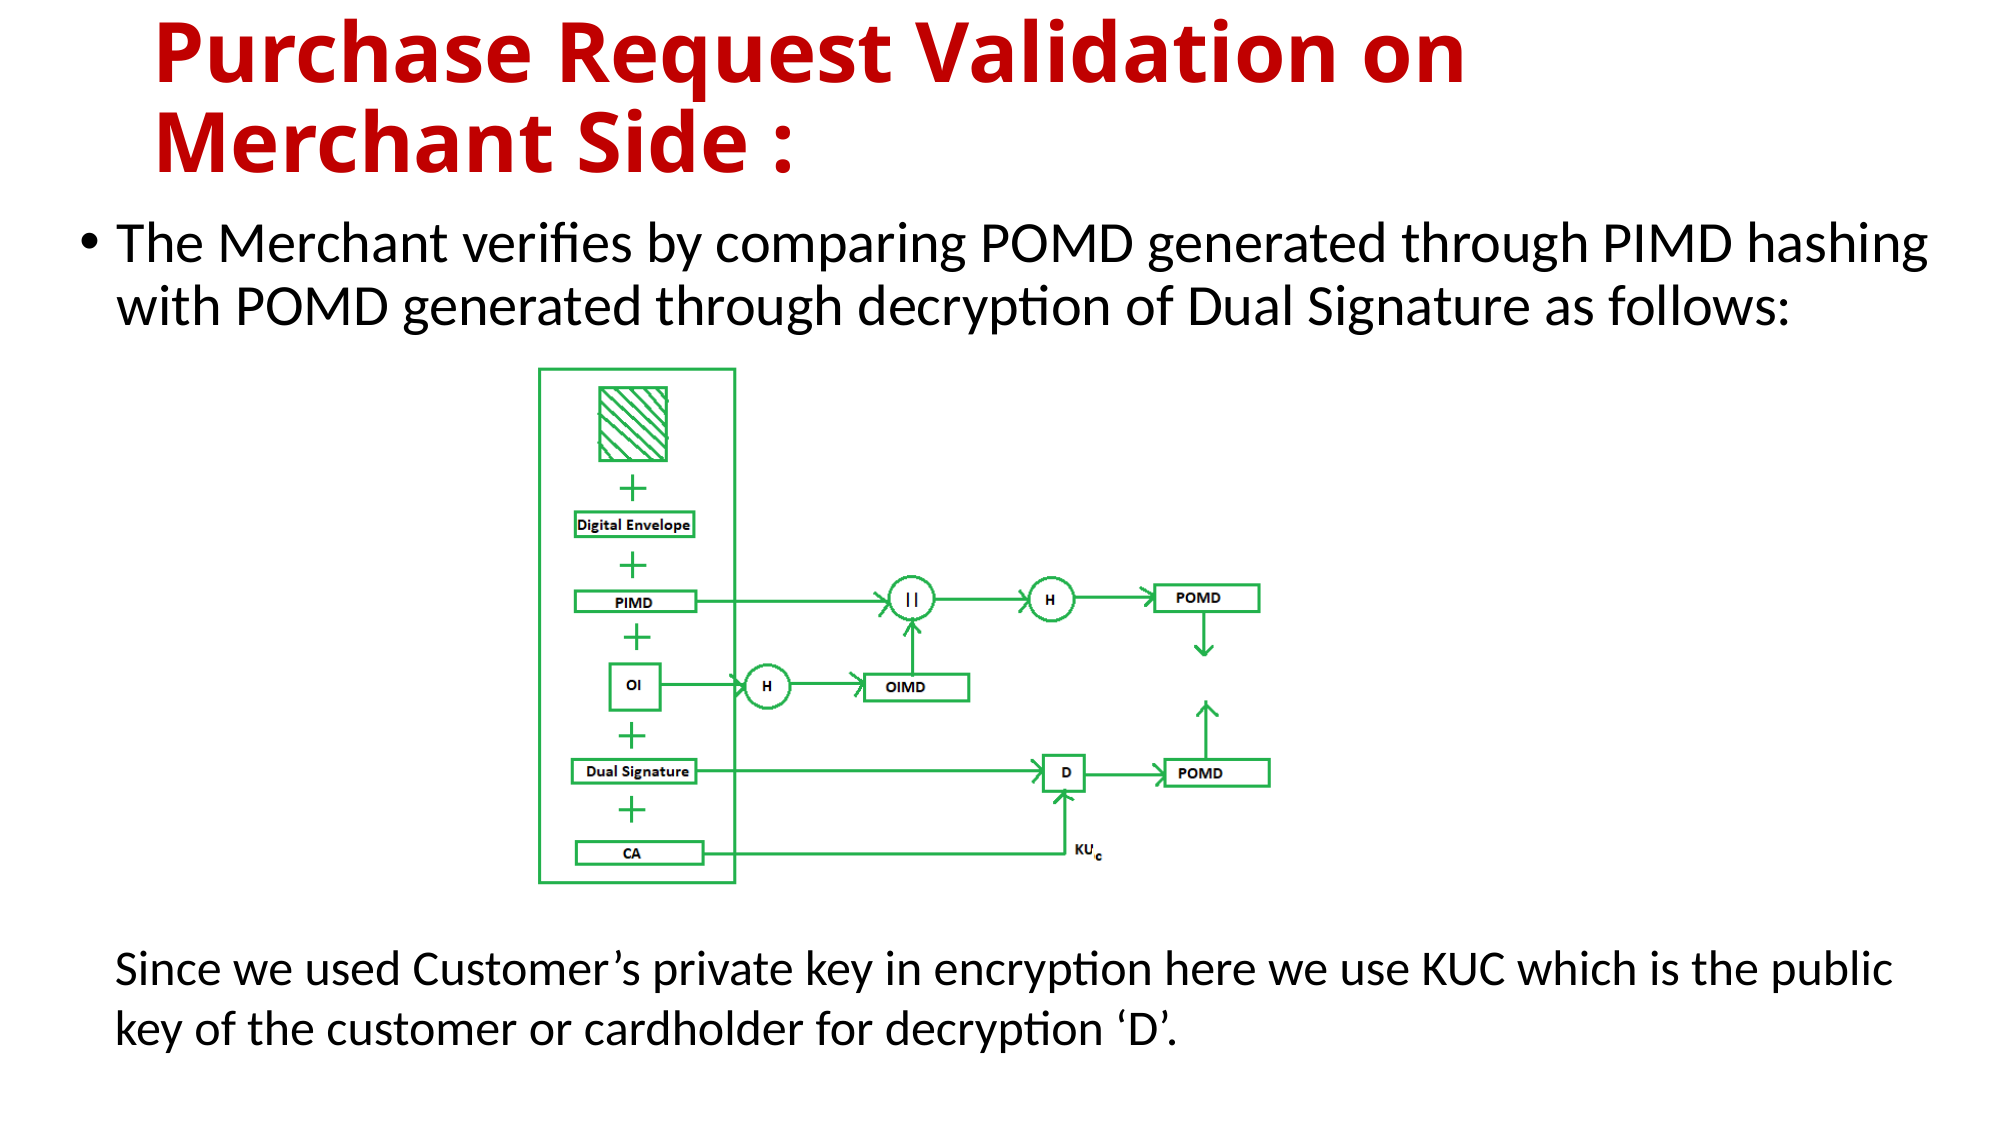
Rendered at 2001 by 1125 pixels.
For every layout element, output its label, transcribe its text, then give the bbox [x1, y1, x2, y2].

text_box Since we used Customer’s private key in encryption here we use KUC which is the public key of the customer or cardholder for decryption ‘D’. [100, 928, 1926, 1064]
picture [442, 343, 1560, 951]
list The Merchant verifies by comparing POMD generated through PIMD hashing with POMD generated through decryption of Dual Signature as follows: [64, 205, 1962, 919]
title Purchase Request Validation on Merchant Side : [137, 0, 1863, 205]
